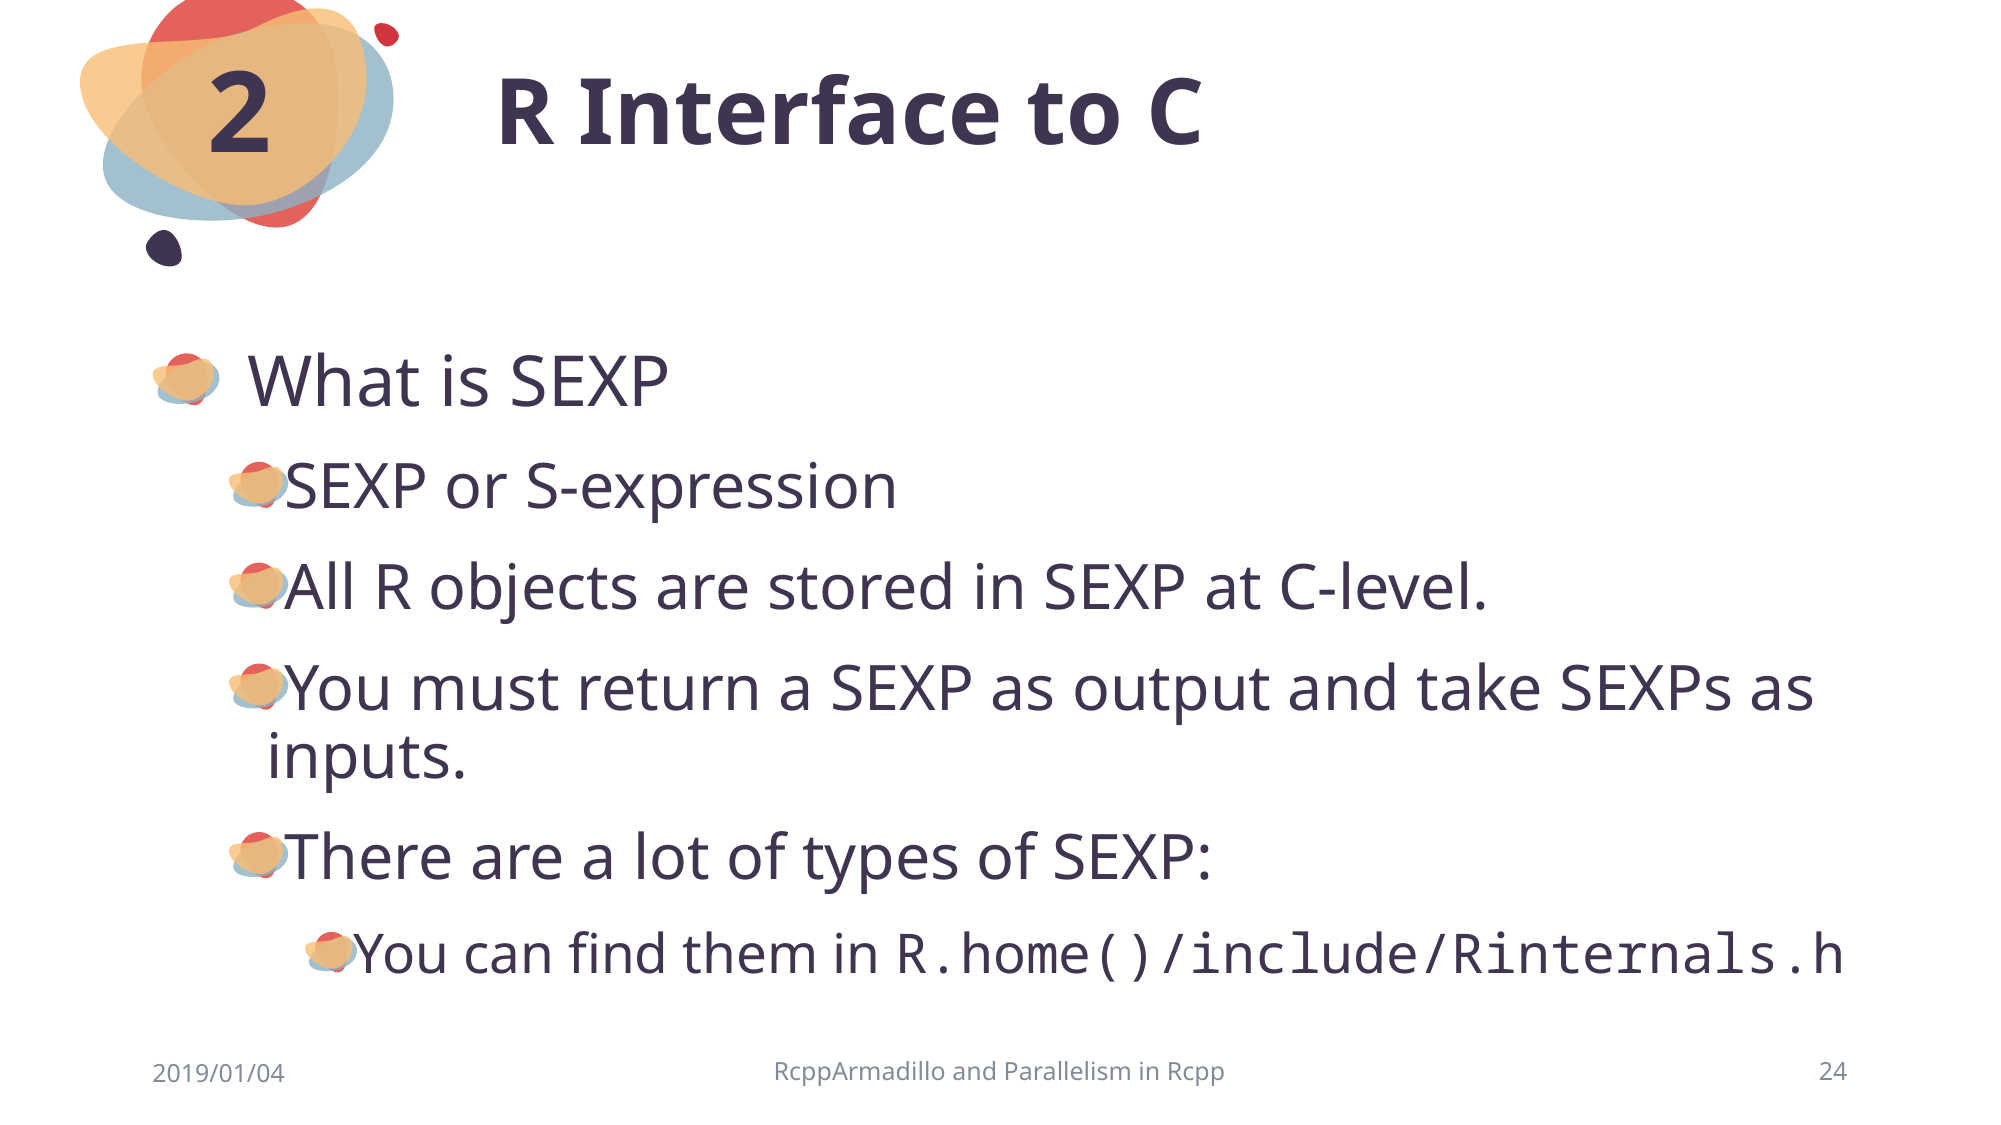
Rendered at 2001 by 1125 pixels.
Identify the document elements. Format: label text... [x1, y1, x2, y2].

slide_number 24 [1412, 1042, 1863, 1103]
list What is SEXP SEXP or S-expression All R objects are stored in SEXP at C-level. You must return a SEXP as output and take SEXPs as inputs. There are a lot of types of SEXP: You can find them in R.home()/include/Rinternals.h [137, 338, 1863, 1014]
footer RcppArmadillo and Parallelism in Rcpp [662, 1042, 1338, 1103]
title R Interface to C [479, 22, 1863, 209]
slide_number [137, 1042, 588, 1103]
list 2 [144, 23, 335, 209]
